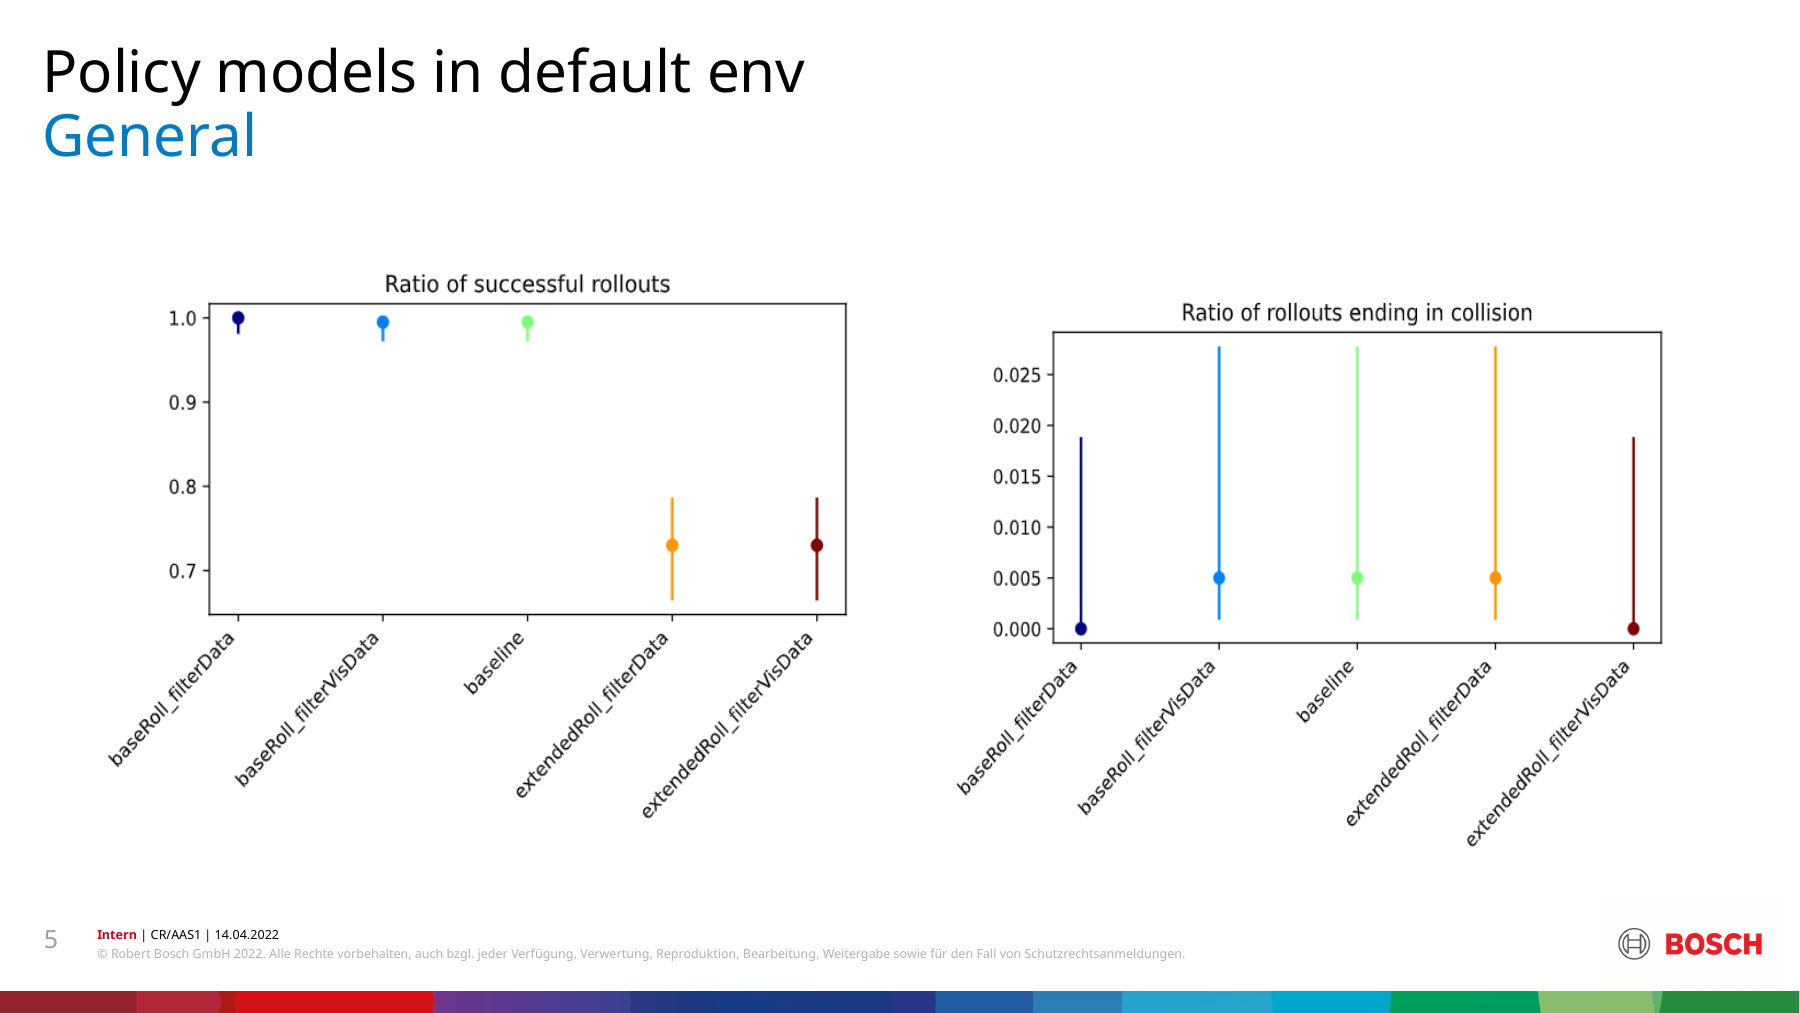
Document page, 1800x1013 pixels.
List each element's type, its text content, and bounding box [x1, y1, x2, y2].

title General [42, 107, 1757, 171]
list Policy models in default env [42, 42, 1757, 107]
picture [0, 905, 1272, 1013]
picture [1390, 896, 1800, 1013]
slide_number 5 [43, 923, 92, 991]
picture [58, 257, 1726, 874]
